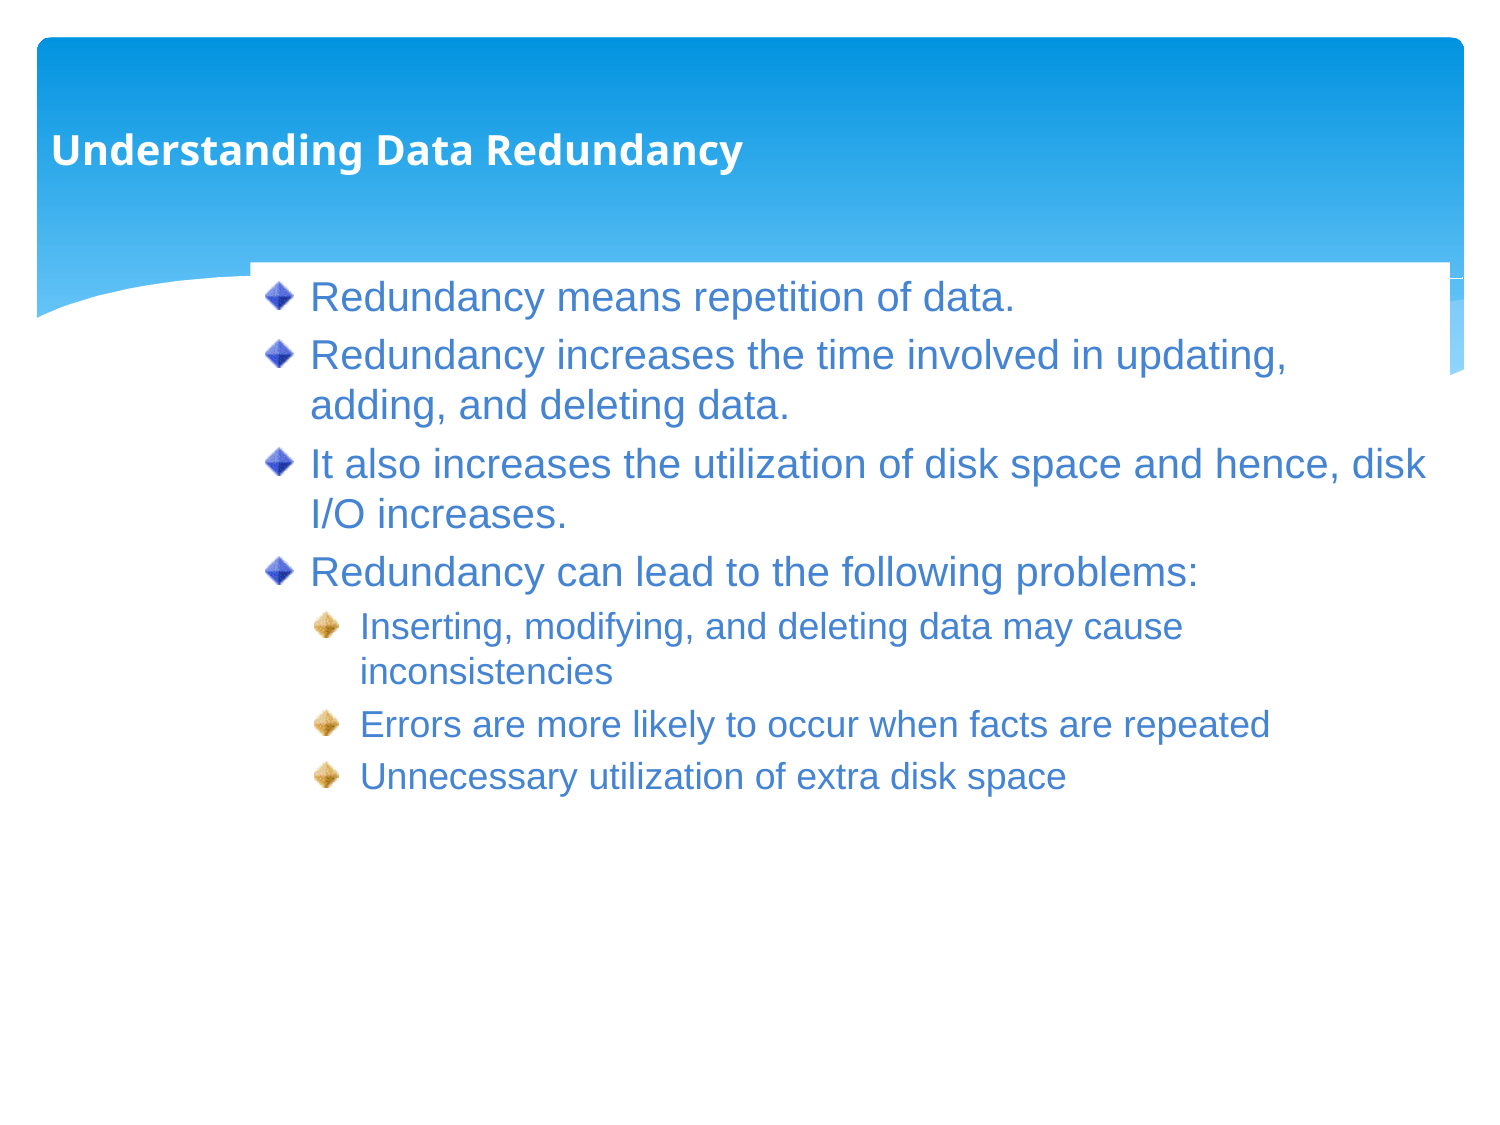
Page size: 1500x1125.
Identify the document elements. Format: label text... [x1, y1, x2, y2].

list Redundancy means repetition of data. Redundancy increases the time involved in updating, adding, and deleting data. It also increases the utilization of disk space and hence, disk I/O increases. Redundancy can lead to the following problems: Inserting, modifying, and deleting data may cause inconsistencies Errors are more likely to occur when facts are repeated Unnecessary utilization of extra disk space [250, 262, 1450, 1012]
picture [314, 761, 339, 788]
picture [265, 280, 294, 310]
picture [265, 555, 294, 585]
picture [314, 709, 339, 736]
picture [265, 338, 294, 368]
picture [314, 611, 339, 638]
picture [265, 446, 294, 476]
text_box Understanding Data Redundancy [24, 116, 1463, 182]
